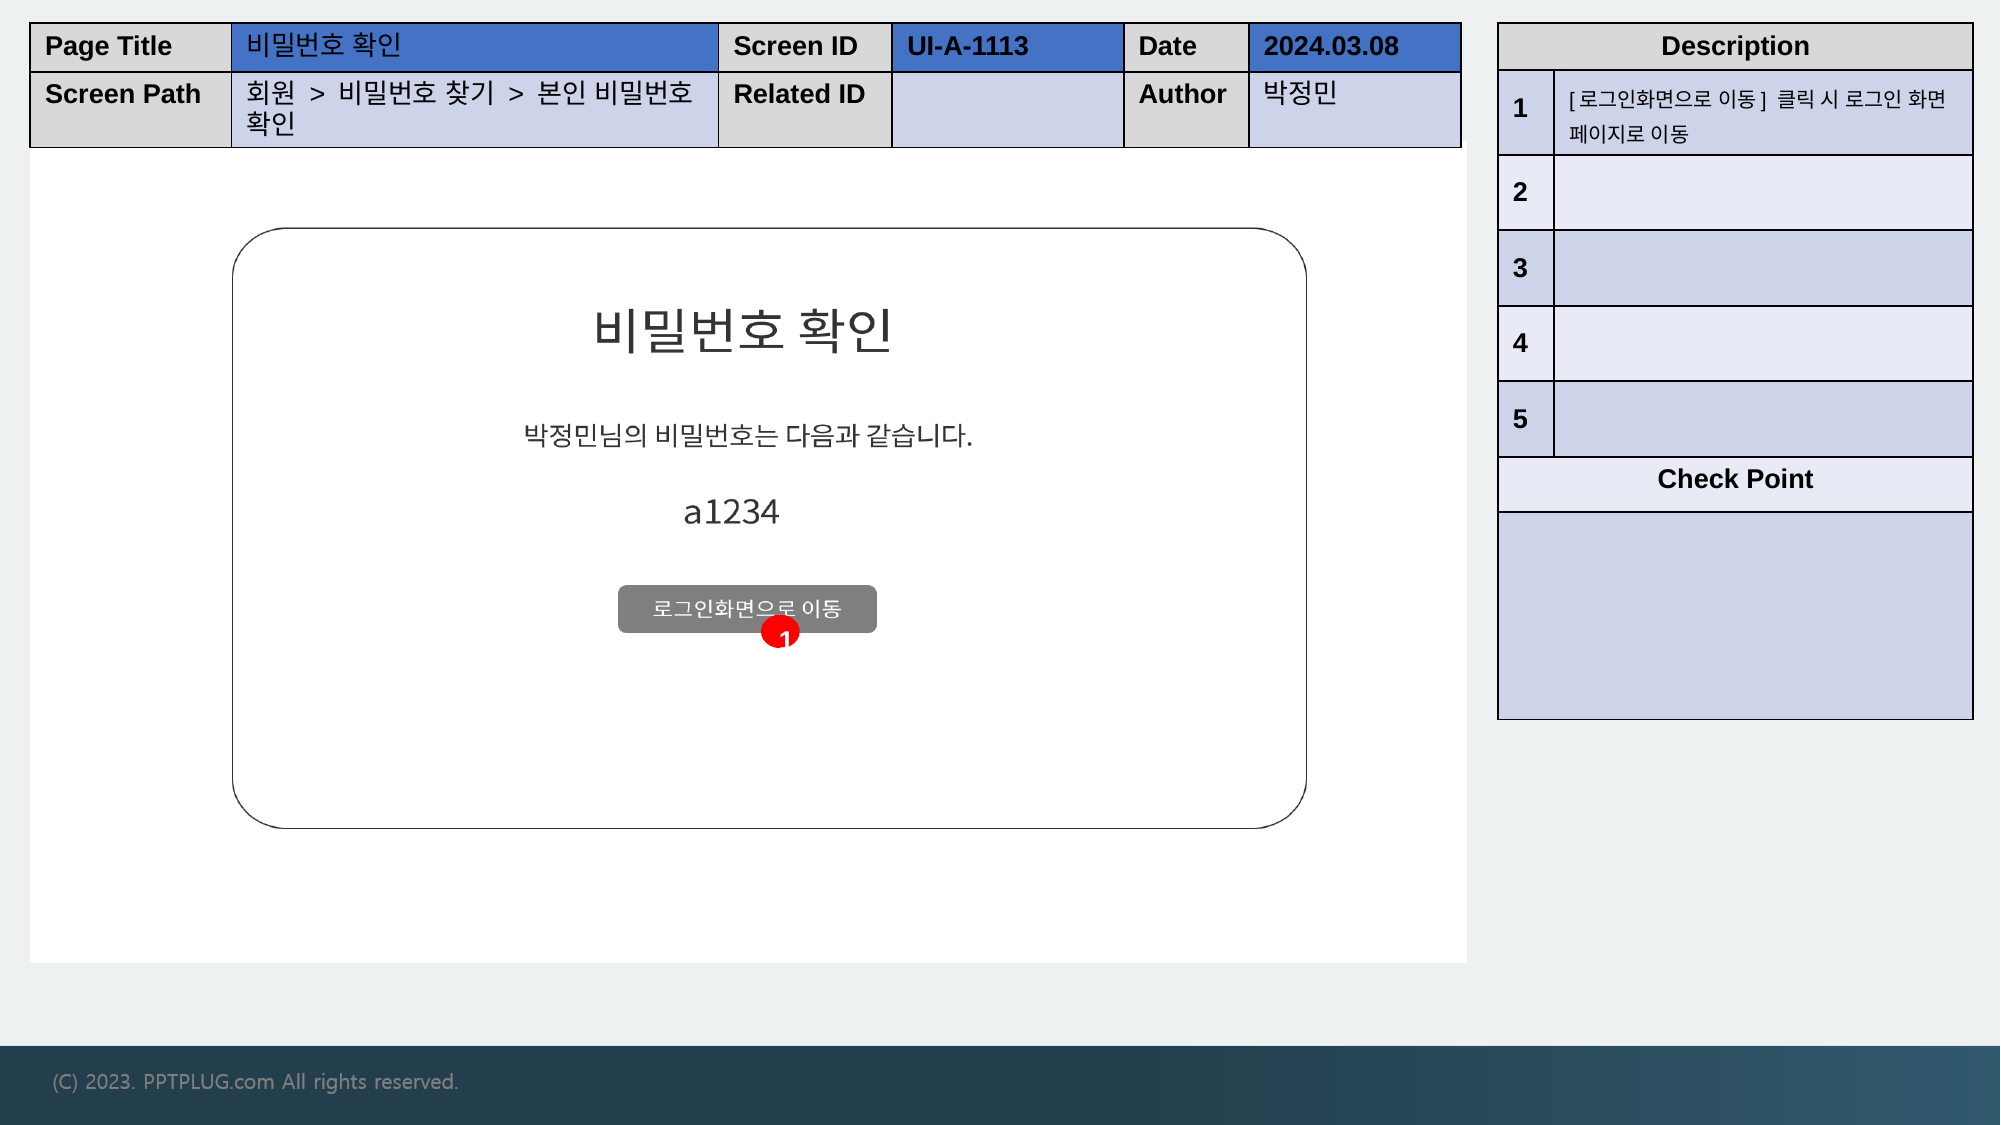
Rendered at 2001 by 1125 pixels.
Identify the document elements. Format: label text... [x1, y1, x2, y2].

table_cell [1555, 307, 1972, 380]
table_cell 4 [1499, 307, 1553, 380]
table_cell [1555, 382, 1972, 456]
table_header 비밀번호 확인 [232, 24, 718, 71]
table_cell 박정민 [1250, 73, 1460, 140]
table_cell 회원 > 비밀번호 찾기 > 본인 비밀번호 확인 [232, 73, 718, 140]
table_cell 2 [1499, 156, 1553, 229]
table_cell [1555, 156, 1972, 229]
picture [0, 0, 2000, 1125]
table_header Page Title [31, 24, 231, 71]
table_cell 1 [1499, 71, 1553, 154]
table_cell Check Point [1499, 458, 1972, 511]
table_header Description [1499, 24, 1972, 69]
table_header 2024.03.08 [1250, 24, 1460, 71]
table_cell Author [1125, 73, 1248, 140]
table_cell Screen Path [31, 73, 231, 140]
table_cell 5 [1499, 382, 1553, 456]
table_cell [로그인화면으로 이동] 클릭 시 로그인 화면 페이지로 이동 [1555, 71, 1972, 154]
table_cell [893, 73, 1123, 140]
table_cell 3 [1499, 231, 1553, 305]
table_header UI-A-1113 [893, 24, 1123, 71]
table_header Screen ID [719, 24, 891, 71]
table_cell [1555, 231, 1972, 305]
table_cell [1499, 513, 1972, 719]
table_header Date [1125, 24, 1248, 71]
table_cell Related ID [719, 73, 891, 140]
